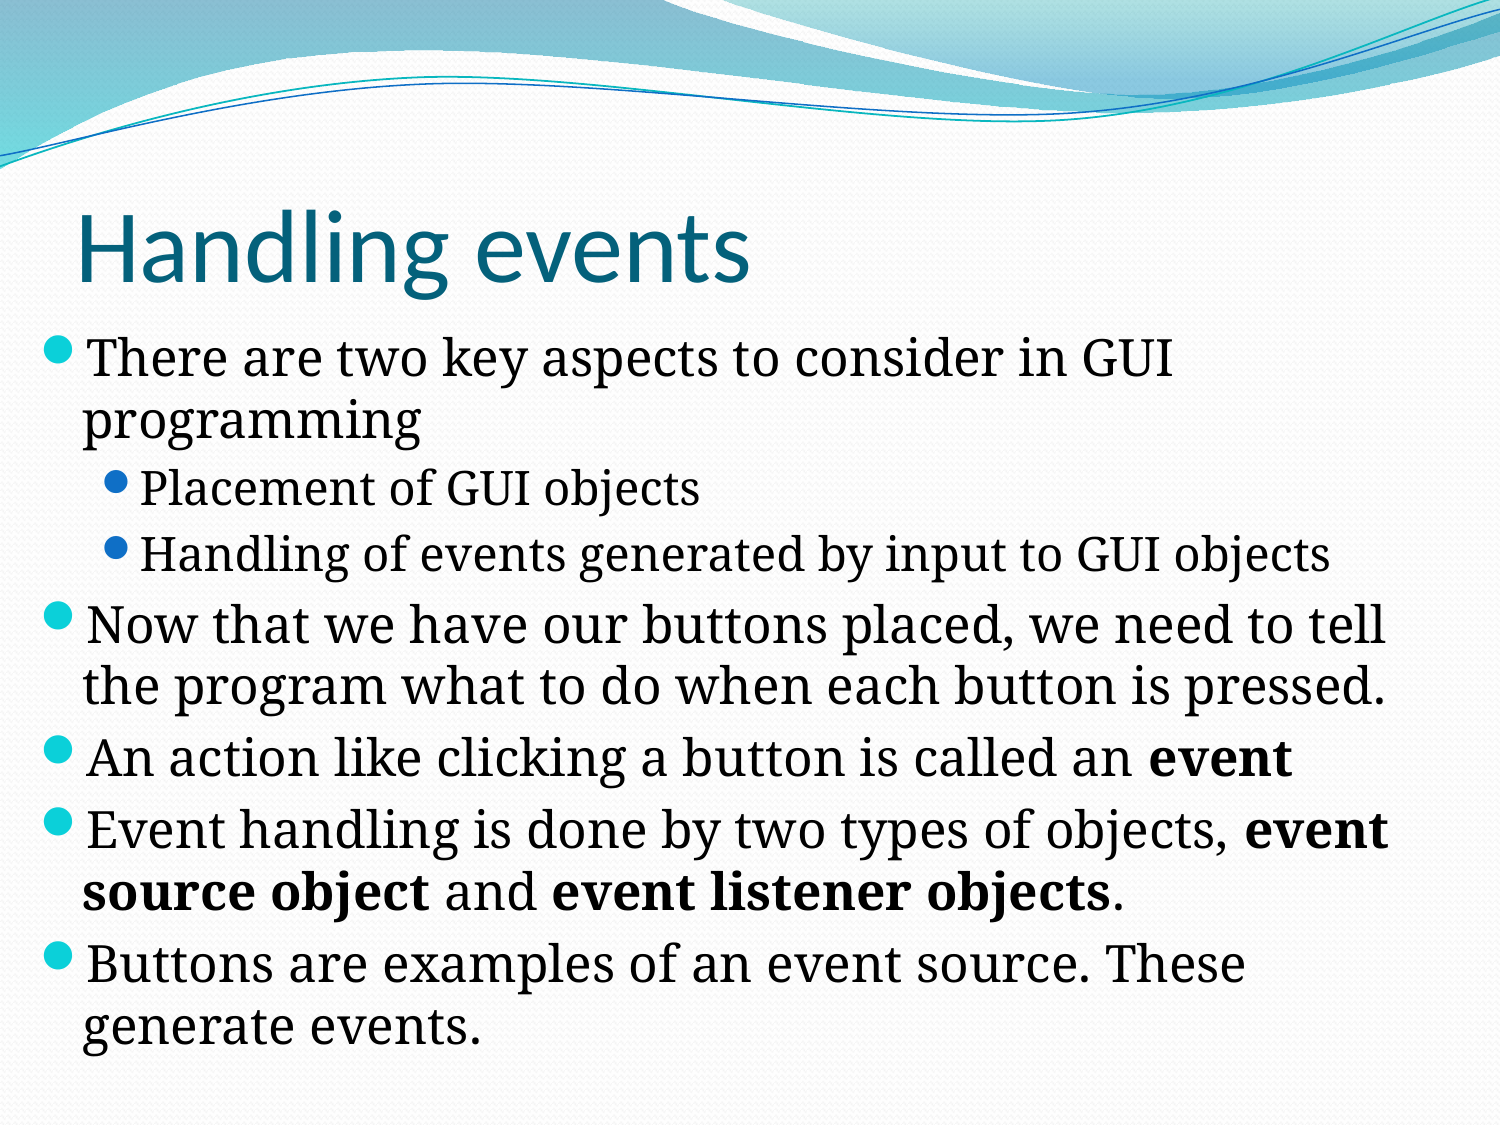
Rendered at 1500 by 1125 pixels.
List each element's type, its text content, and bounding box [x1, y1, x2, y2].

title Handling events [75, 115, 1425, 303]
list There are two key aspects to consider in GUI programming Placement of GUI objects Handling of events generated by input to GUI objects Now that we have our buttons placed, we need to tell the program what to do when each button is pressed. An action like clicking a button is called an event Event handling is done by two types of objects, event source object and event listener objects. Buttons are examples of an event source. These generate events. [24, 317, 1475, 1063]
